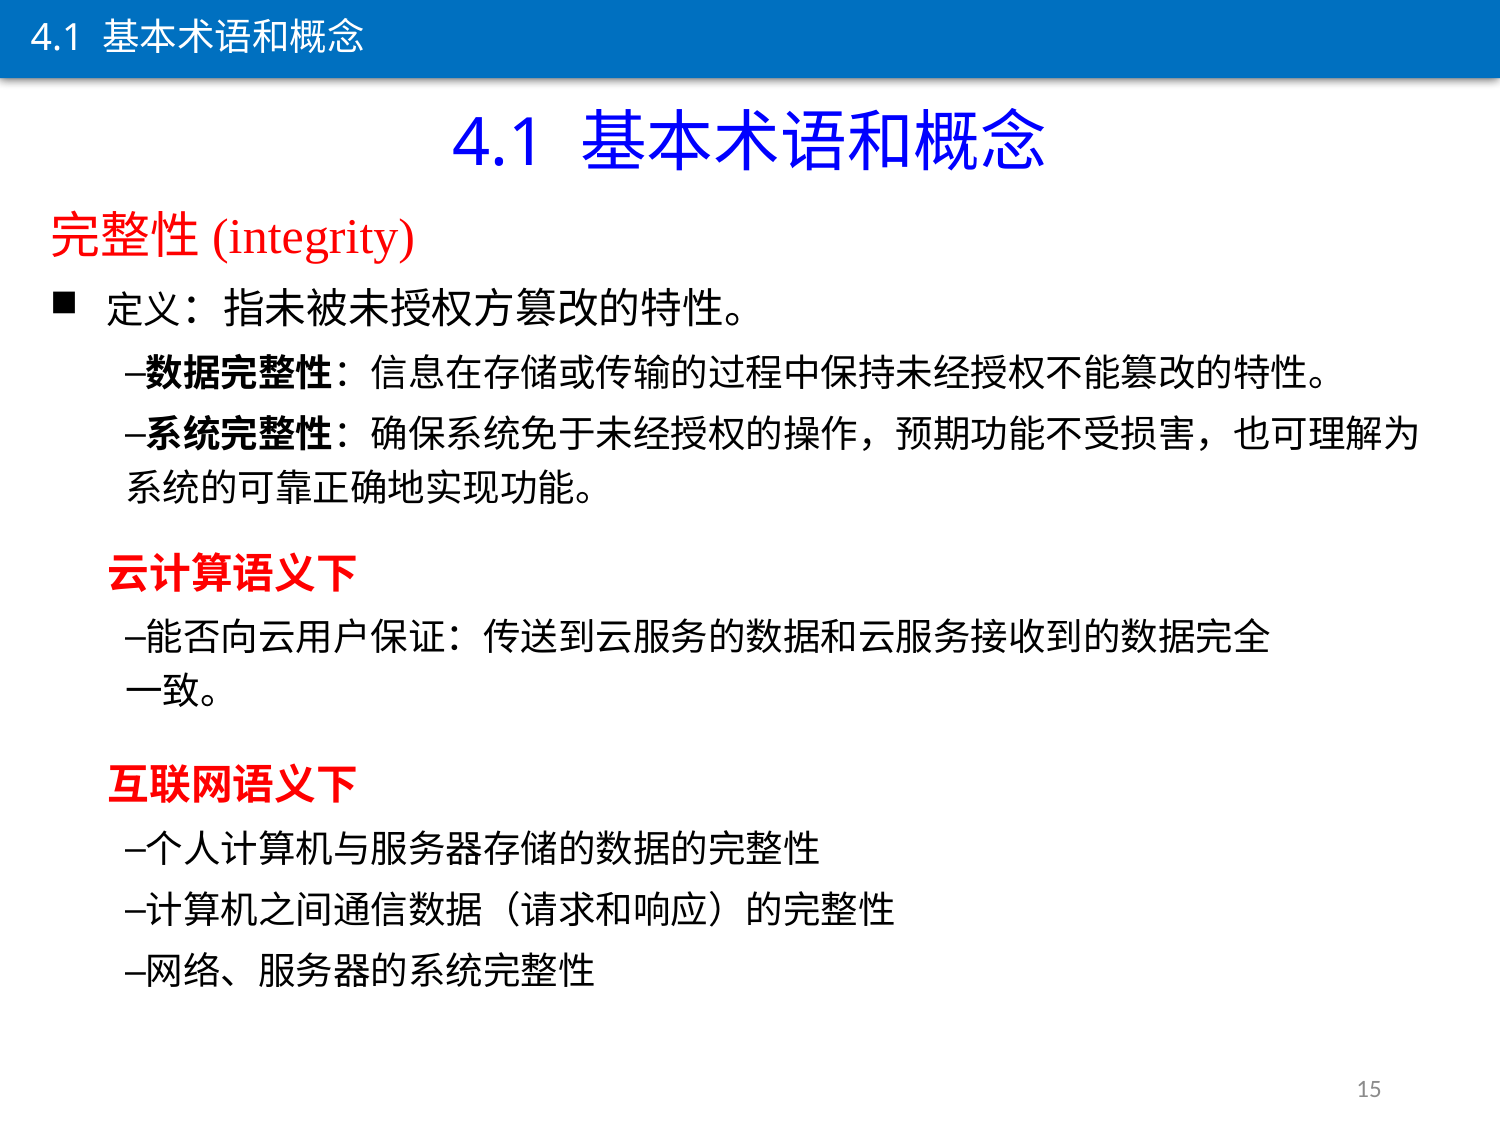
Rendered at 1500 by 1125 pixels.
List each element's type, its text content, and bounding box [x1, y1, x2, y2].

text_box 4.1 基本术语和概念 [15, 5, 380, 66]
text_box 云计算语义下 能否向云用户保证：传送到云服务的数据和云服务接收到的数据完全一致。 互联网语义下 个人计算机与服务器存储的数据的完整性 计算机之间通信数据（请求和响应）的完整性 网络、服务器的系统完整性 [35, 514, 1288, 1039]
text_box 完整性(integrity) 定义：指未被未授权方篡改的特性。 数据完整性：信息在存储或传输的过程中保持未经授权不能篡改的特性。 系统完整性：确保系统免于未经授权的操作，预期功能不受损害，也可理解为系统的可靠正确地实现功能。 [35, 184, 1465, 578]
slide_number 15 [1059, 1057, 1397, 1118]
text_box 4.1 基本术语和概念 [0, 91, 1500, 187]
text_box [0, 0, 1500, 79]
